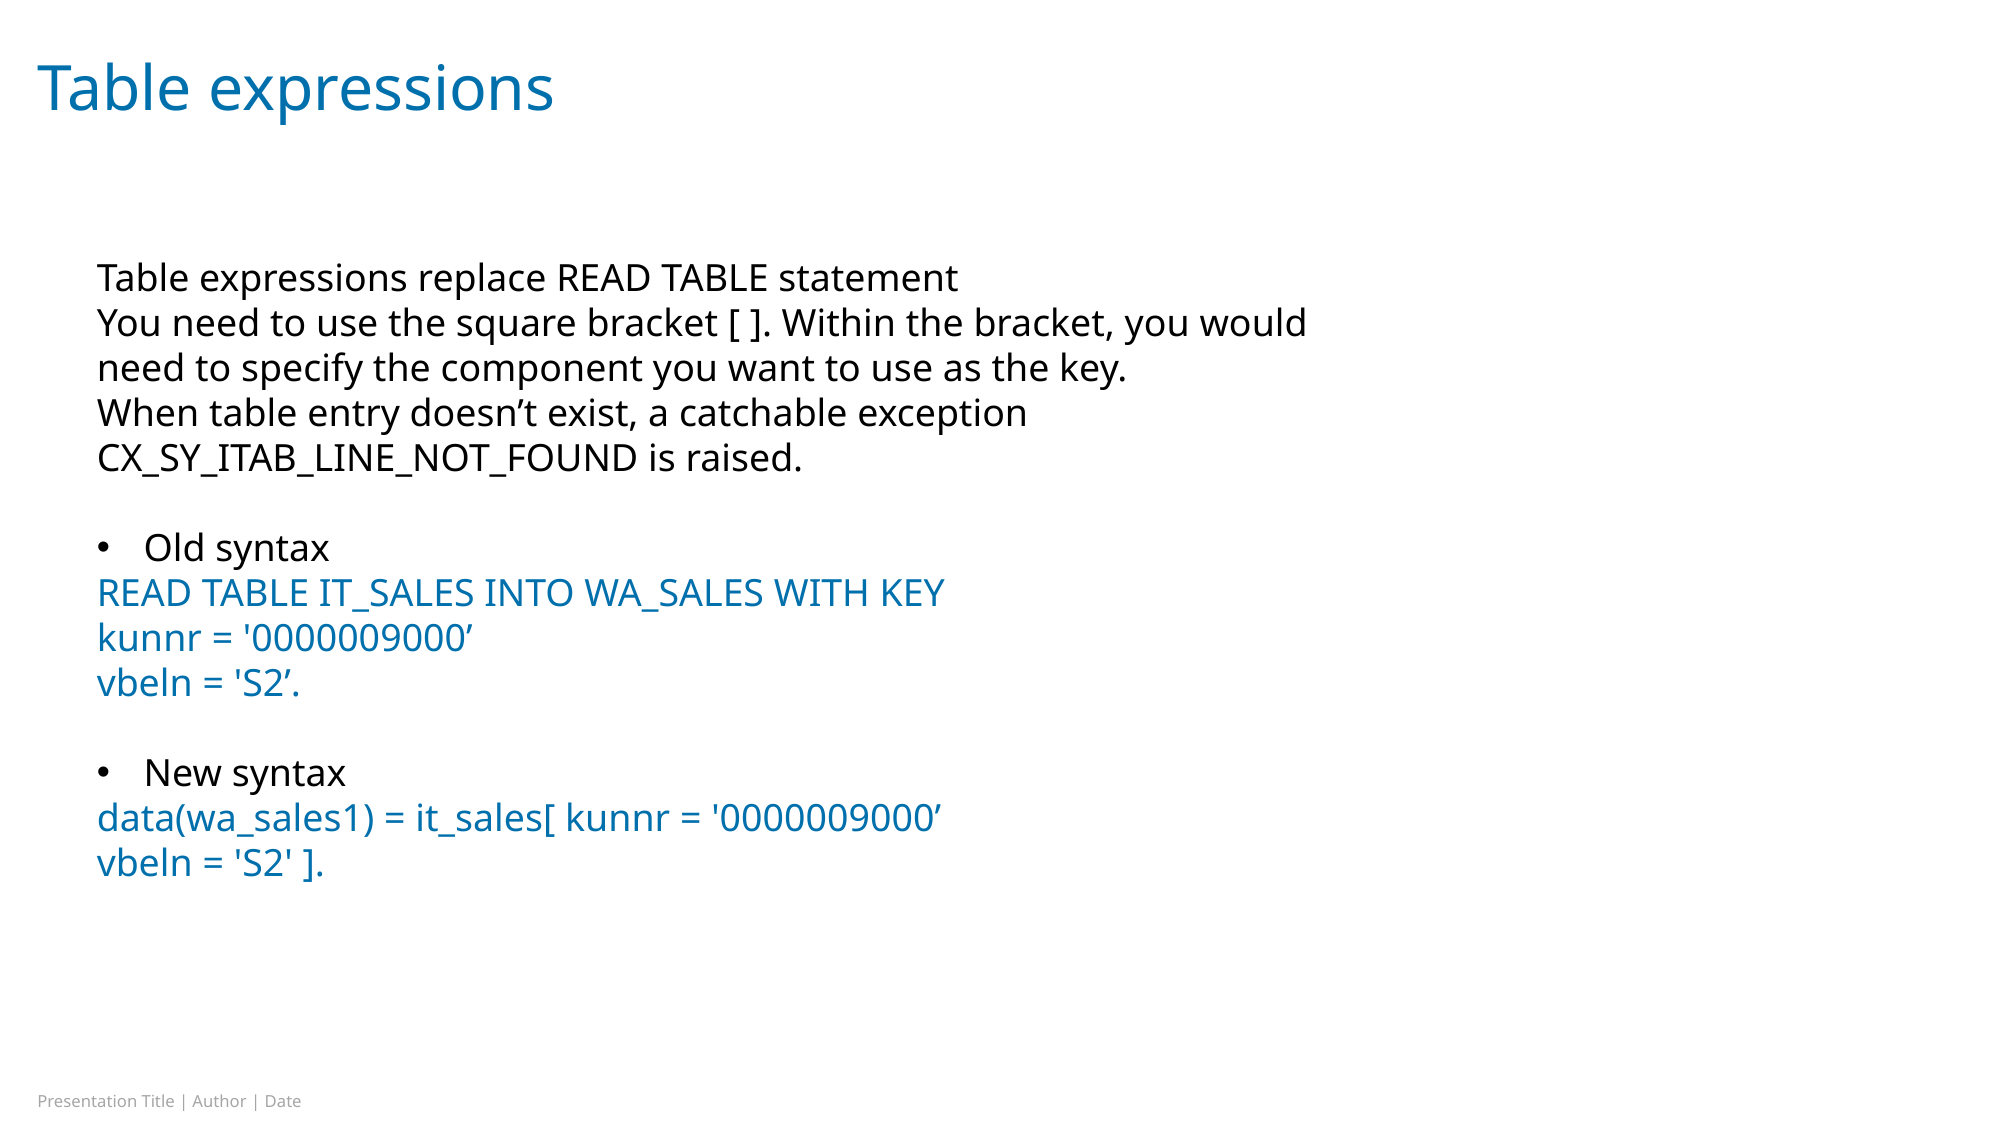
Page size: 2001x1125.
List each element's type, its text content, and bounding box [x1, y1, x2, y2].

text_box [1066, 319, 1097, 425]
title Table expressions [37, 0, 1863, 182]
text_box Table expressions replace READ TABLE statement You need to use the square bracket [ ]. Within the bracket, you would need to specify the component you want to use as the key. When table entry doesn’t exist, a catchable exception CX_SY_ITAB_LINE_NOT_FOUND is raised. Old syntax READ TABLE IT_SALES INTO WA_SALES WITH KEY kunnr = '0000009000’ vbeln = 'S2’. New syntax data(wa_sales1) = it_sales[ kunnr = '0000009000’ vbeln = 'S2' ]. [81, 246, 1721, 937]
